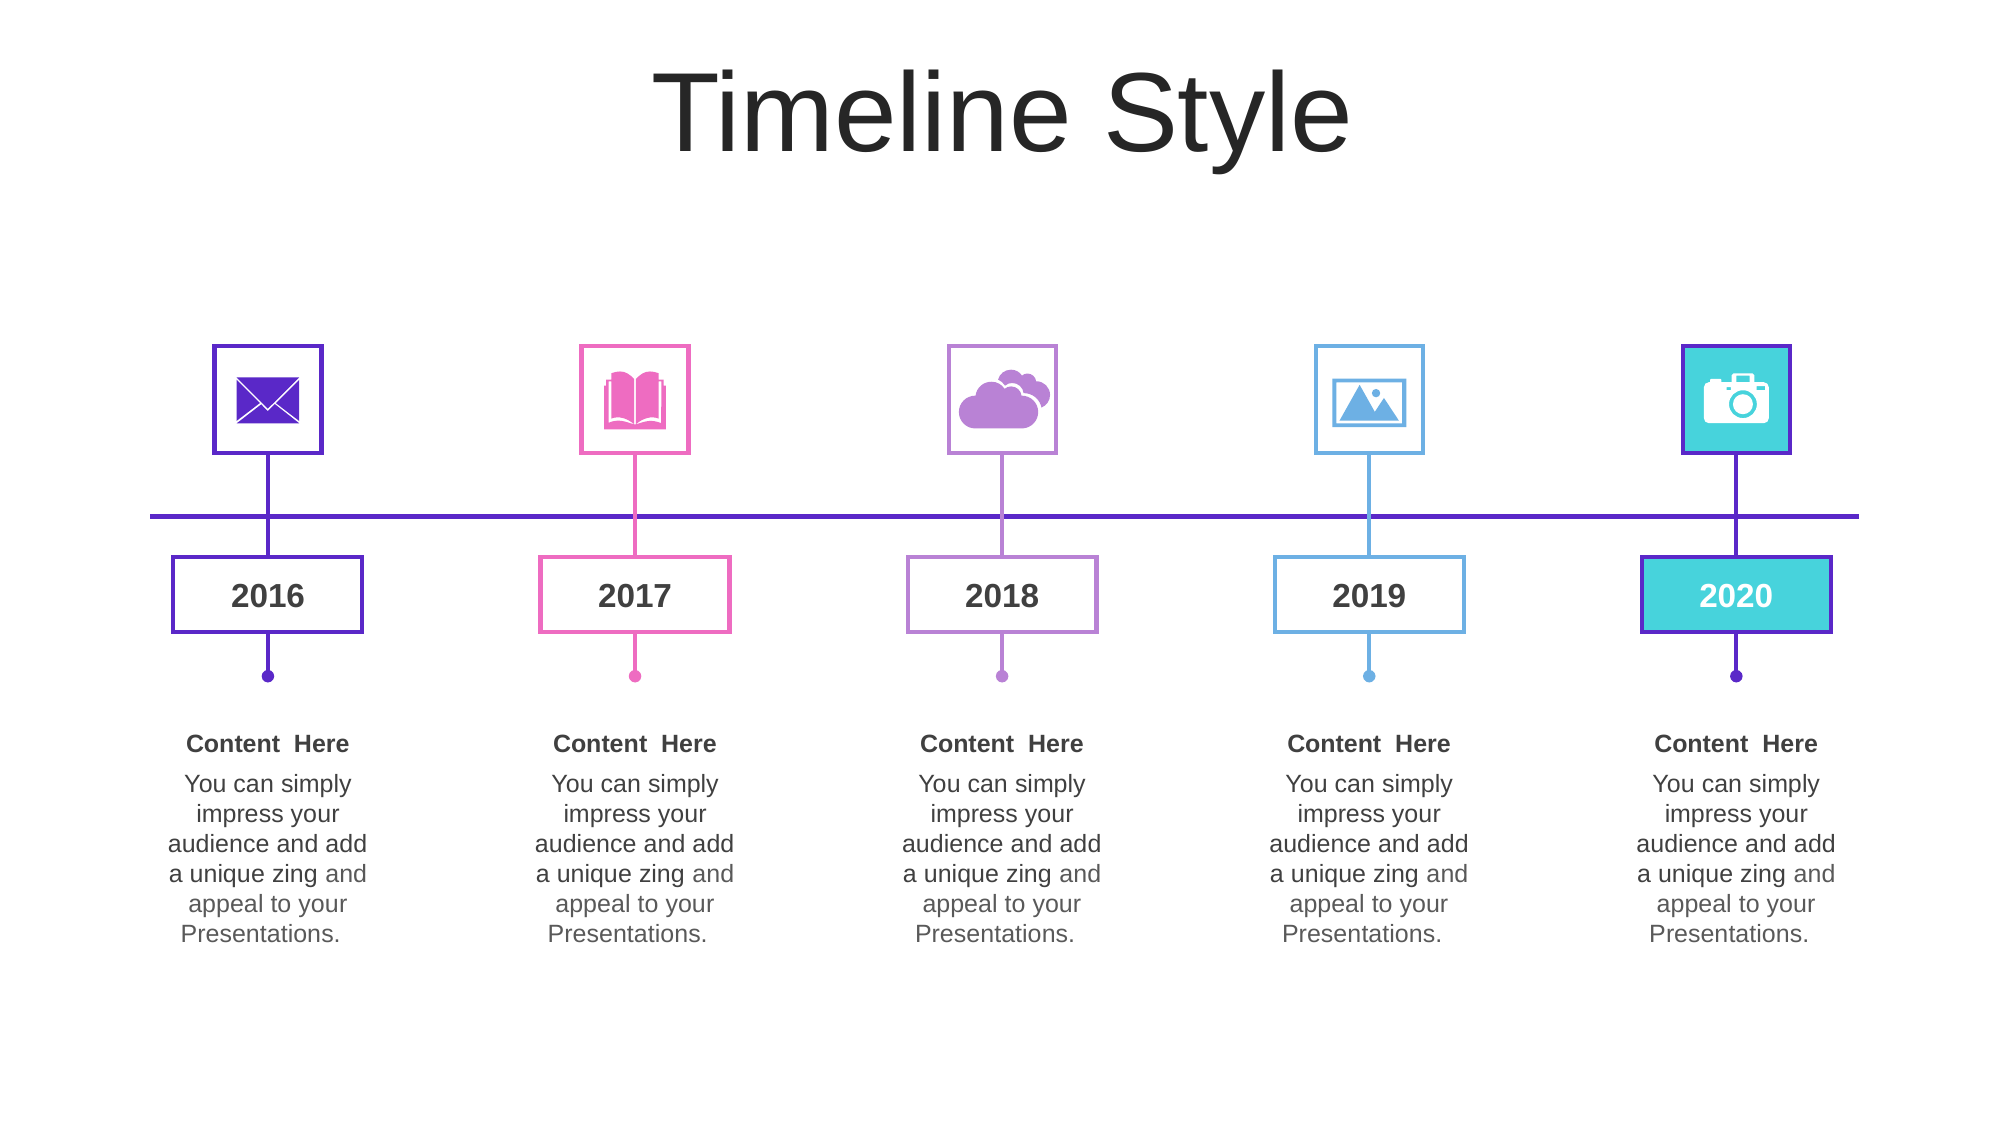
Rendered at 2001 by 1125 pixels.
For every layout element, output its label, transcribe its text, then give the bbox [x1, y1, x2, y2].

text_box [515, 719, 755, 957]
text_box [957, 368, 1052, 430]
text_box [907, 556, 1002, 633]
text_box [636, 556, 730, 633]
text_box 2017 [636, 566, 705, 622]
text_box [603, 370, 667, 431]
text_box [1682, 345, 1791, 454]
list Timeline Style [53, 55, 1952, 175]
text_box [882, 719, 1123, 957]
text_box 2019 [1370, 566, 1440, 622]
text_box 2019 [1299, 566, 1369, 622]
text_box 2018 [1003, 566, 1073, 622]
text_box [1737, 556, 1832, 633]
text_box [580, 345, 690, 454]
text_box [948, 345, 1057, 454]
text_box [1315, 345, 1424, 454]
text_box [213, 345, 322, 454]
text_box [1616, 719, 1857, 957]
text_box 2016 [269, 566, 338, 622]
text_box [1003, 556, 1098, 633]
text_box 2017 [565, 566, 634, 622]
text_box 2020 [1737, 566, 1807, 622]
text_box [539, 556, 634, 633]
text_box [1274, 556, 1369, 633]
text_box [1370, 556, 1465, 633]
text_box [1331, 378, 1407, 428]
text_box 2018 [932, 566, 1002, 622]
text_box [147, 719, 388, 957]
text_box [1641, 556, 1736, 633]
text_box [1702, 372, 1770, 425]
text_box [172, 556, 267, 633]
text_box 2020 [1666, 566, 1736, 622]
text_box [269, 556, 363, 633]
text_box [1249, 719, 1490, 957]
text_box [233, 376, 303, 425]
text_box 2016 [197, 566, 267, 622]
